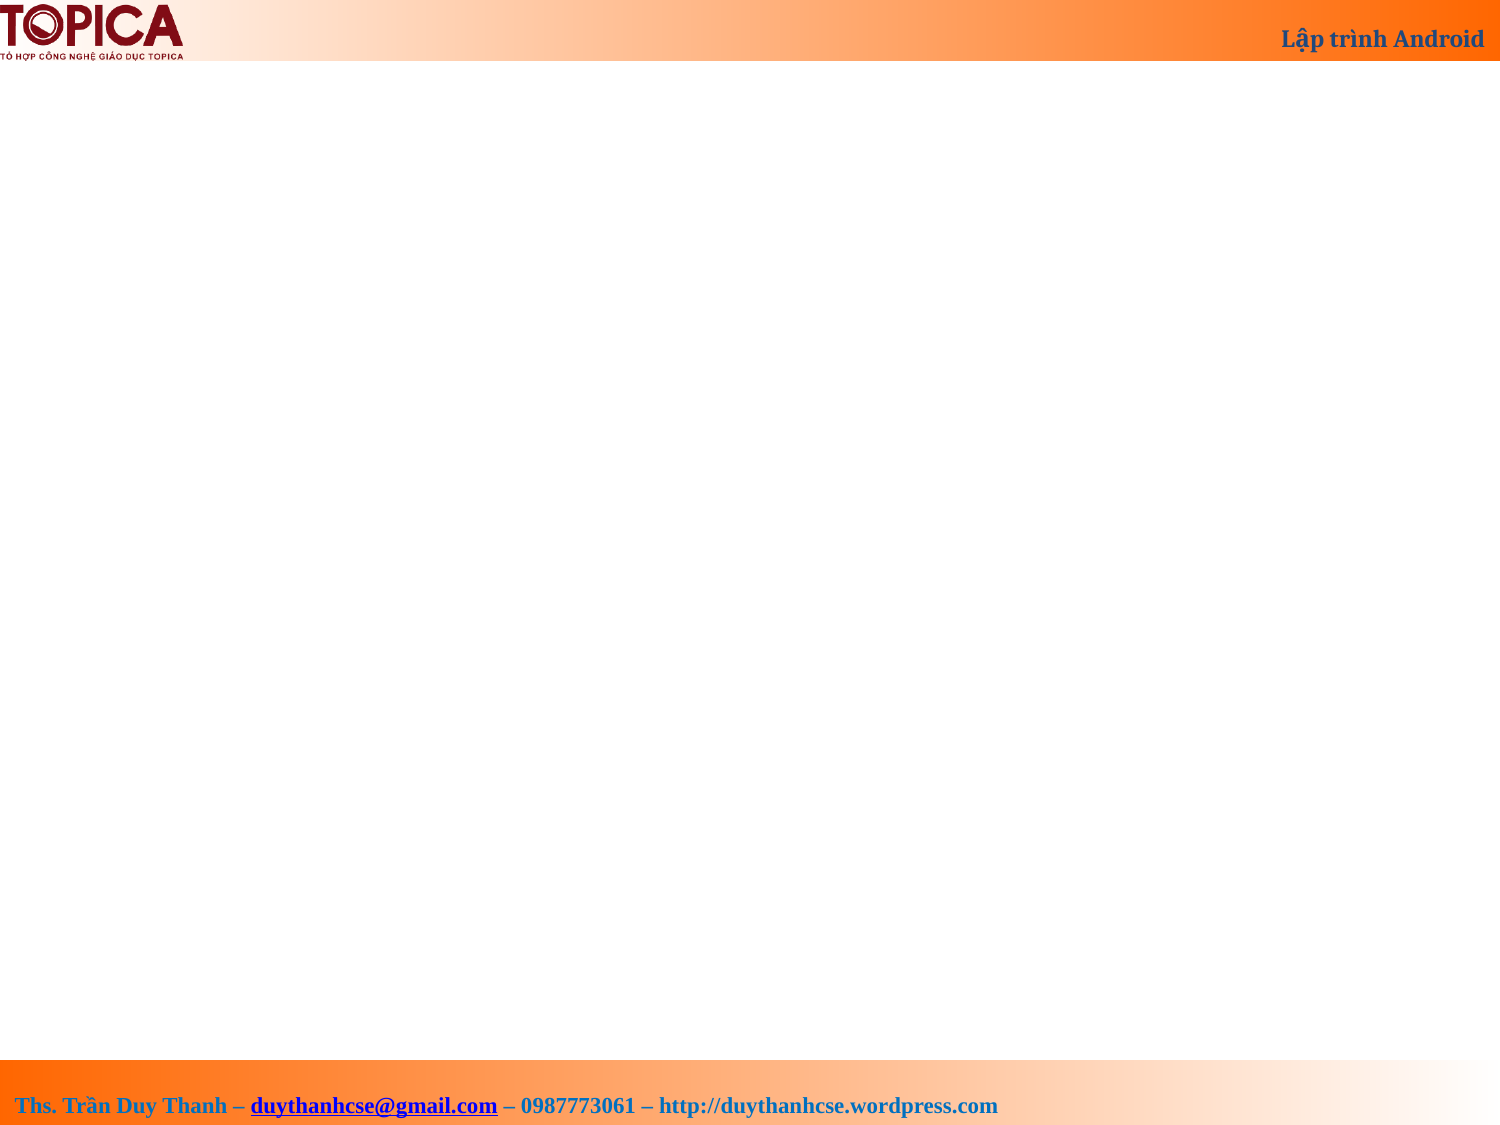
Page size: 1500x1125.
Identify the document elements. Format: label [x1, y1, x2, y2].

picture [0, 4, 183, 61]
